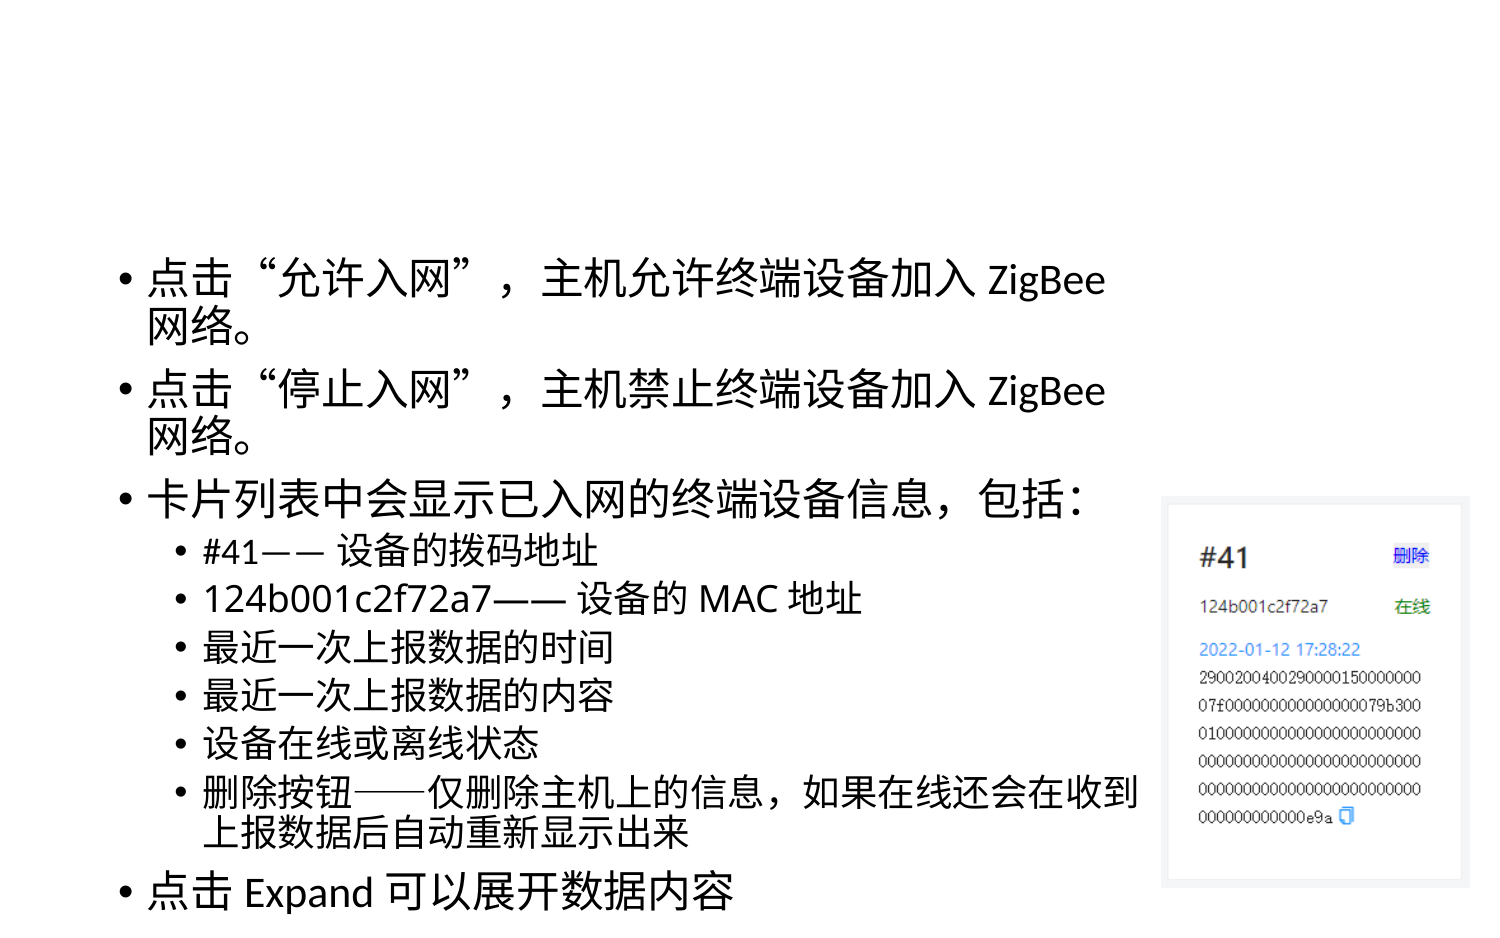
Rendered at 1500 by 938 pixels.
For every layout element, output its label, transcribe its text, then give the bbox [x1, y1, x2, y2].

picture [1161, 496, 1470, 888]
list 点击“允许入网”，主机允许终端设备加入ZigBee网络。 点击“停止入网”，主机禁止终端设备加入ZigBee网络。 卡片列表中会显示已入网的终端设备信息，包括： #41——设备的拨码地址 124b001c2f72a7——设备的MAC地址 最近一次上报数据的时间 最近一次上报数据的内容 设备在线或离线状态 删除按钮——仅删除主机上的信息，如果在线还会在收到上报数据后自动重新显示出来 点击Expand可以展开数据内容 [103, 249, 1162, 845]
